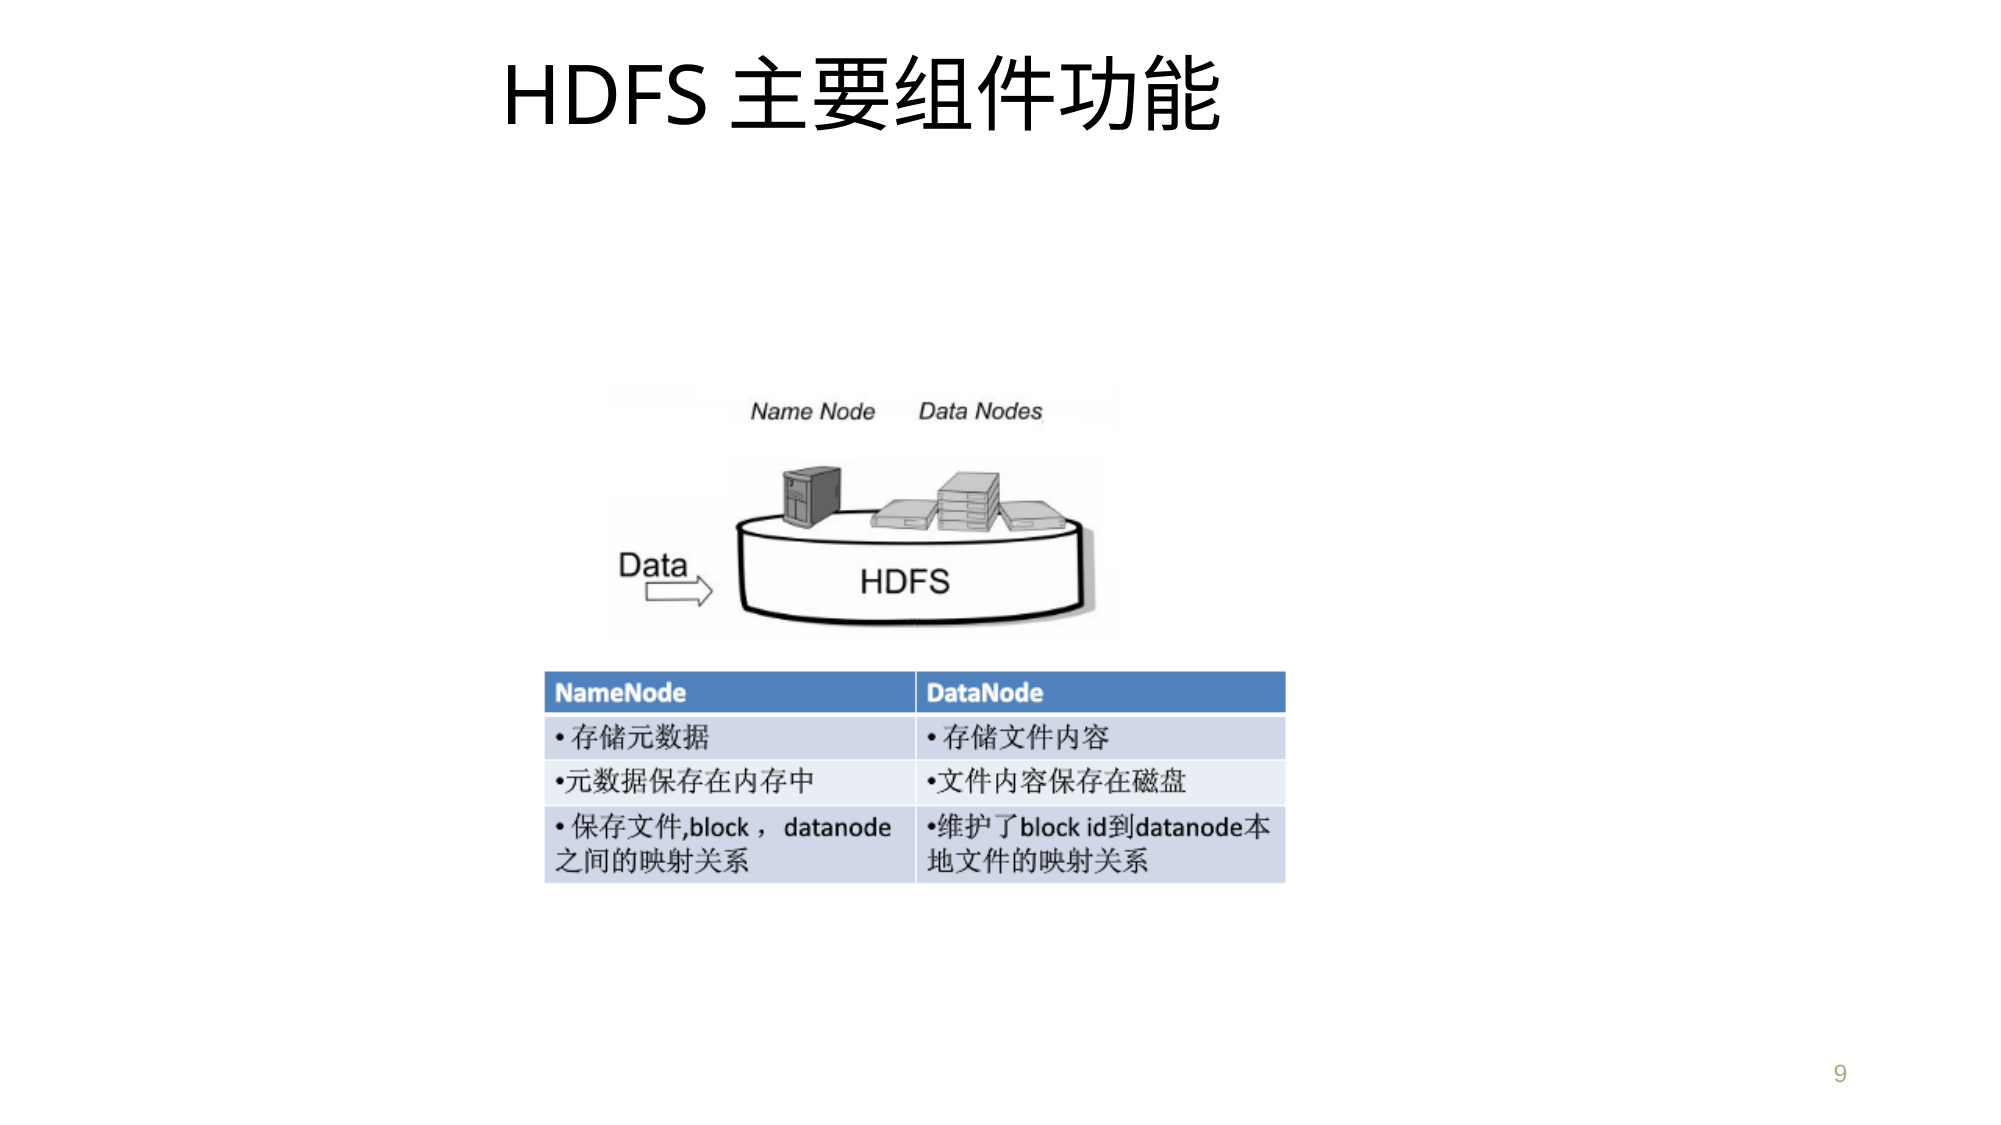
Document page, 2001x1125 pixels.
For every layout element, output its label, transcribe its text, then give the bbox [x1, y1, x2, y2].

title HDFS主要组件功能 [485, 45, 1716, 150]
picture [506, 368, 1325, 913]
slide_number 9 [1412, 1042, 1863, 1103]
